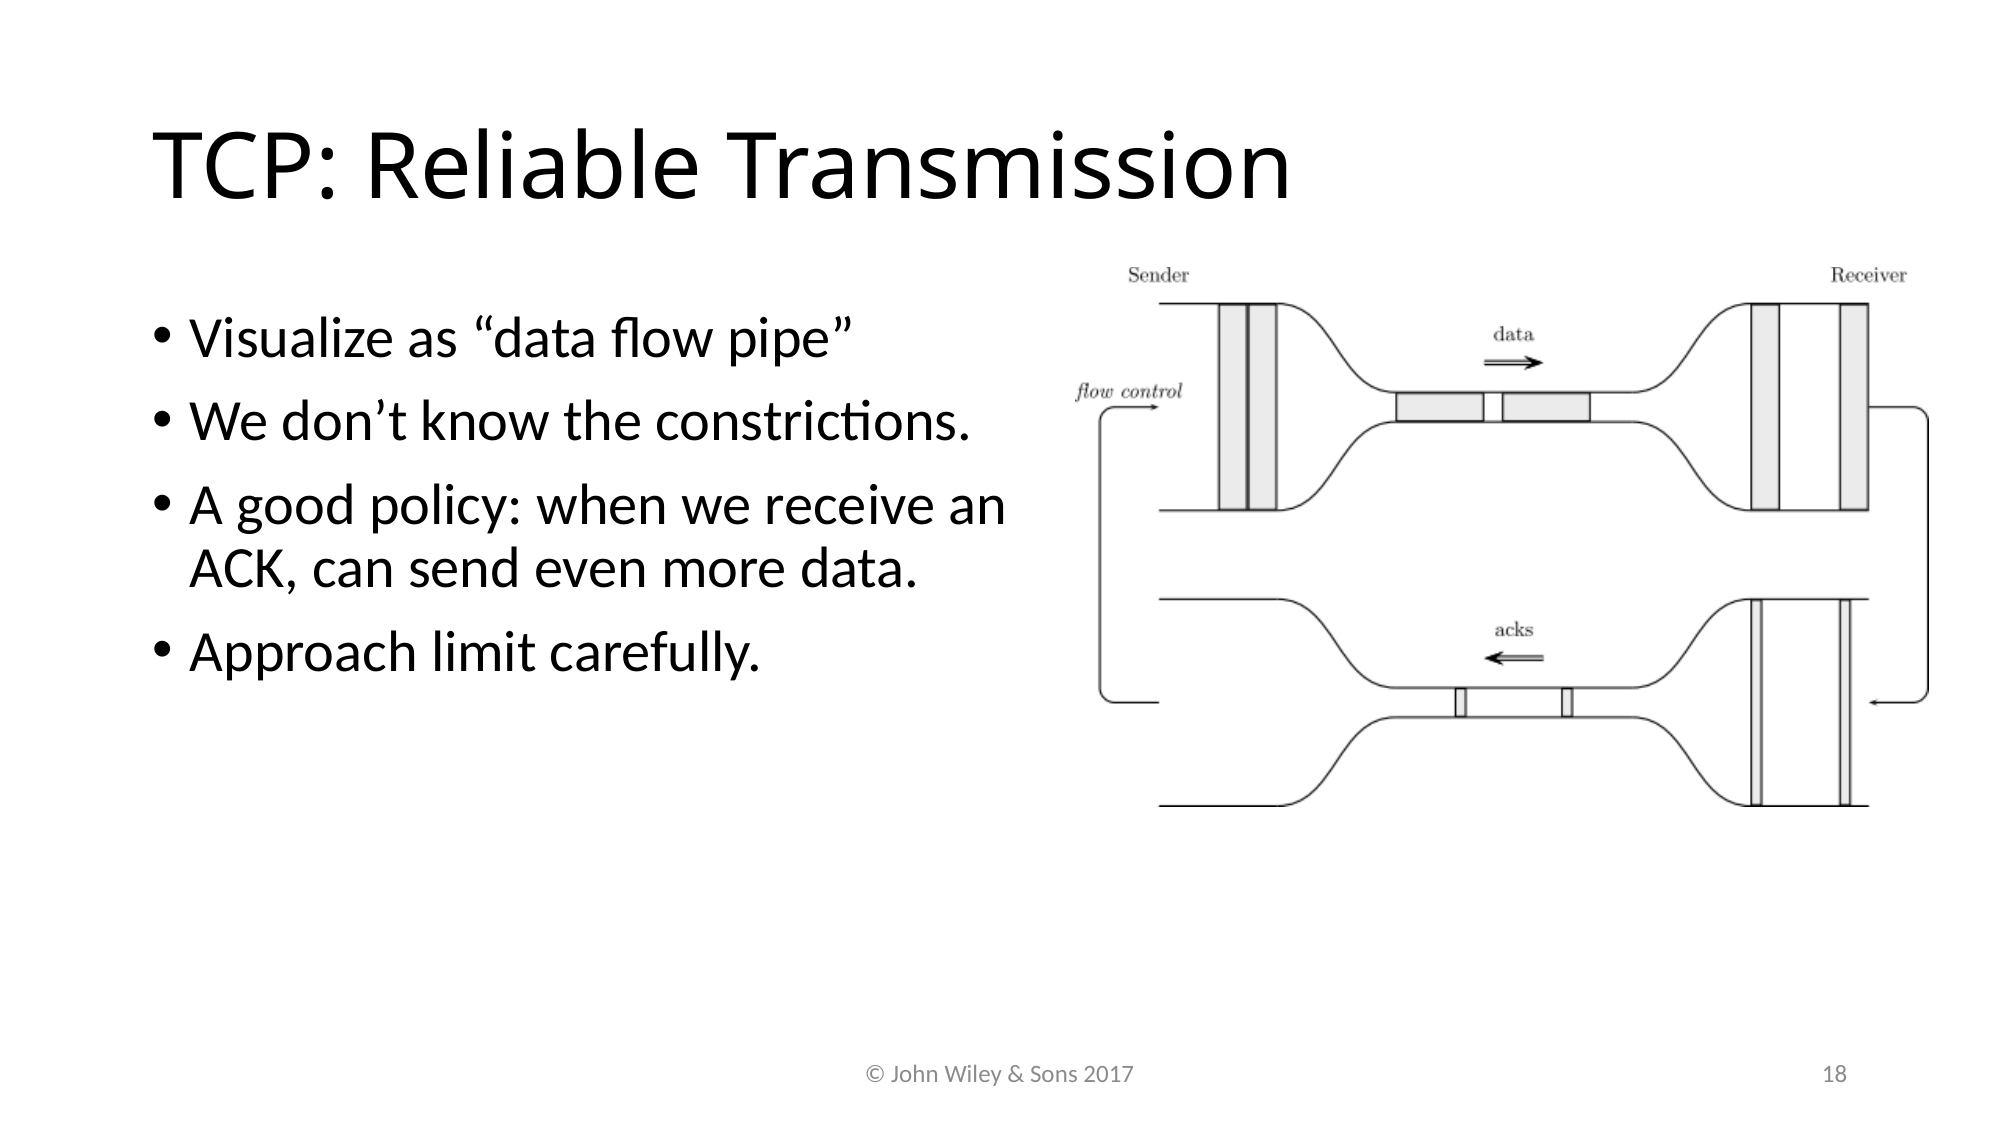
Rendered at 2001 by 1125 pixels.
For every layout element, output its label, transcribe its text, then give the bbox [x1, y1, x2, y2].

footer © John Wiley & Sons 2017 [662, 1042, 1338, 1103]
slide_number 18 [1412, 1042, 1863, 1103]
title TCP: Reliable Transmission [137, 59, 1863, 278]
picture [1075, 267, 1929, 807]
list Visualize as “data flow pipe” We don’t know the constrictions. A good policy: when we receive an ACK, can send even more data. Approach limit carefully. [137, 299, 1075, 776]
